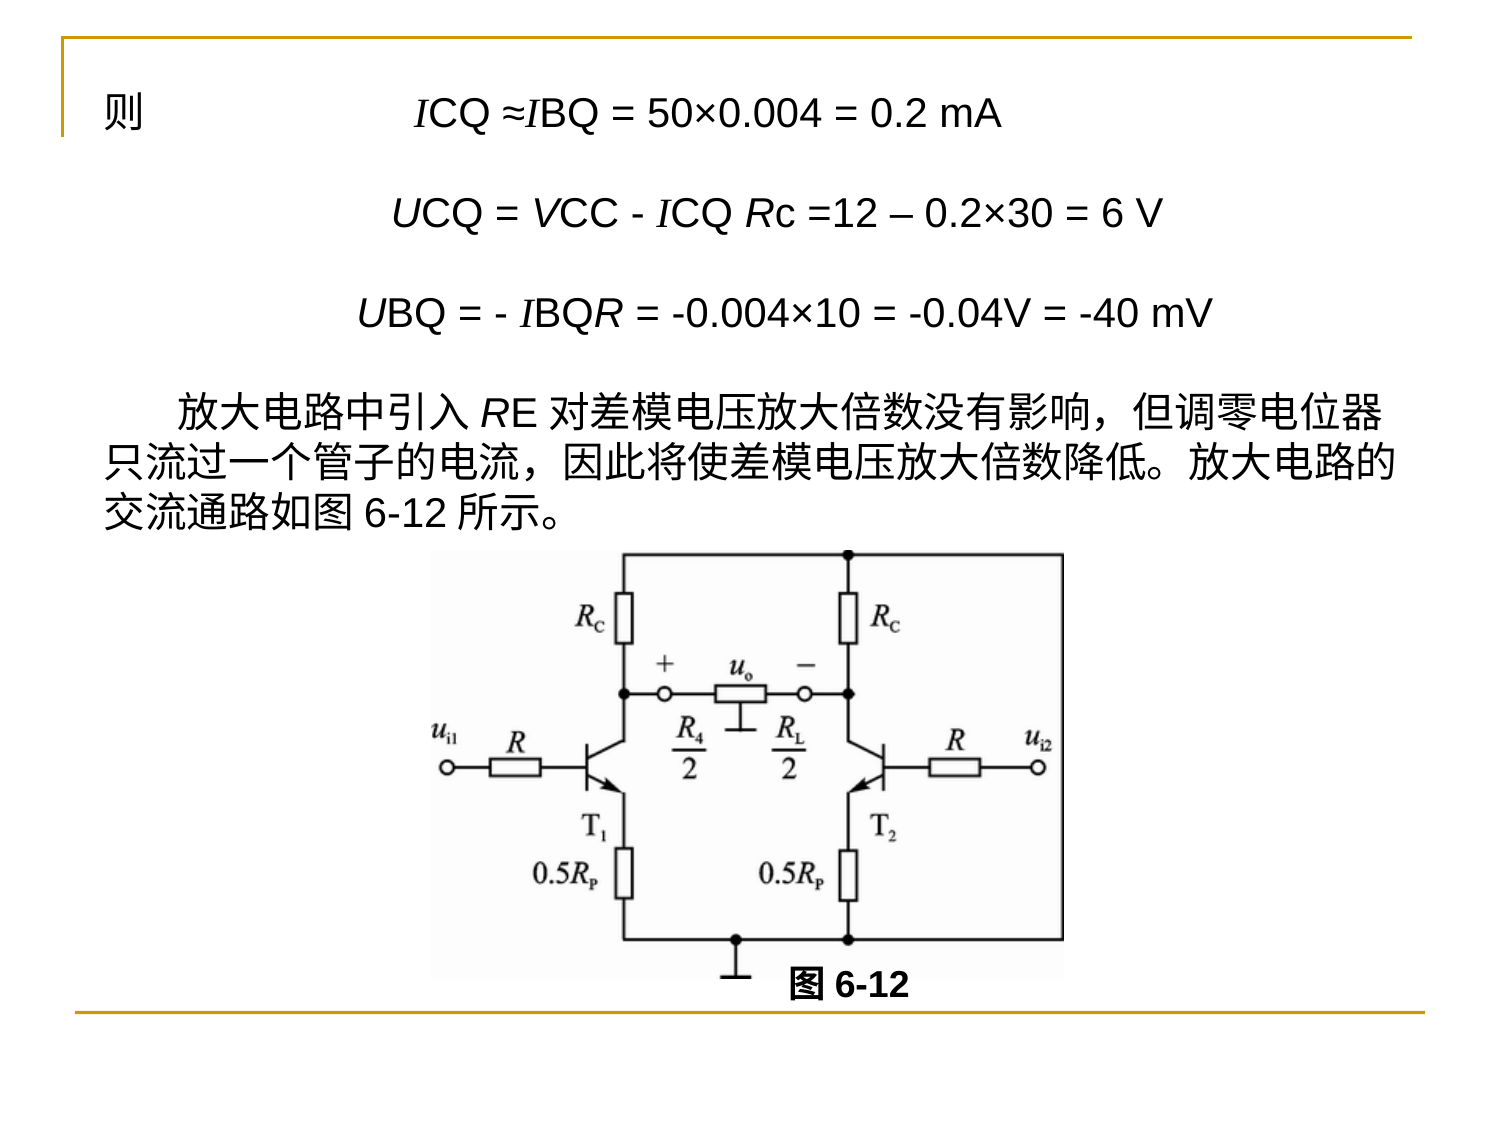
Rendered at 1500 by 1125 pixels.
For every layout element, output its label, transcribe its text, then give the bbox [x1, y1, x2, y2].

text_box 则 ICQ ≈IBQ = 50×0.004 = 0.2 mA UCQ = VCC - ICQ Rc =12 – 0.2×30 = 6 V UBQ = - IBQR = -0.004×10 = -0.04V = -40 mV 放大电路中引入RE对差模电压放大倍数没有影响，但调零电位器只流过一个管子的电流，因此将使差模电压放大倍数降低。放大电路的交流通路如图6-12所示。 [88, 78, 1436, 544]
picture [430, 550, 1065, 979]
text_box 图6-12 [773, 983, 1069, 1012]
